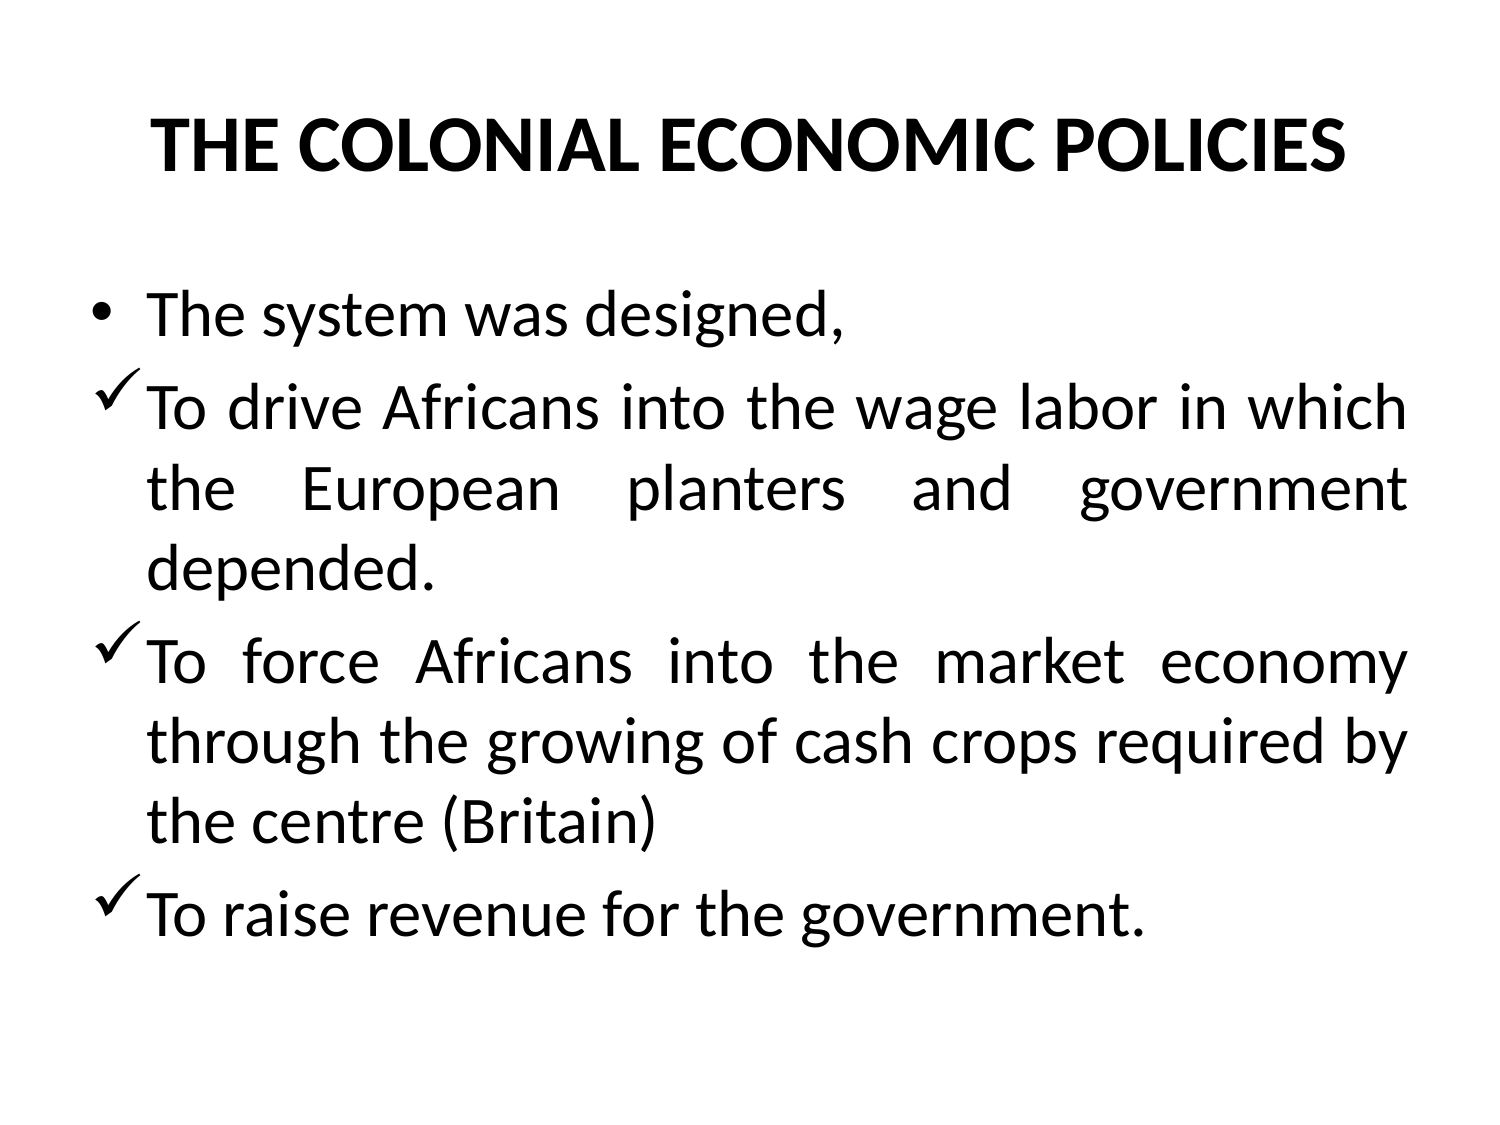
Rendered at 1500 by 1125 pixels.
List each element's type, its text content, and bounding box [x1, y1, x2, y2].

list The system was designed, To drive Africans into the wage labor in which the European planters and government depended. To force Africans into the market economy through the growing of cash crops required by the centre (Britain) To raise revenue for the government. [75, 262, 1425, 1005]
title THE COLONIAL ECONOMIC POLICIES [75, 45, 1425, 233]
